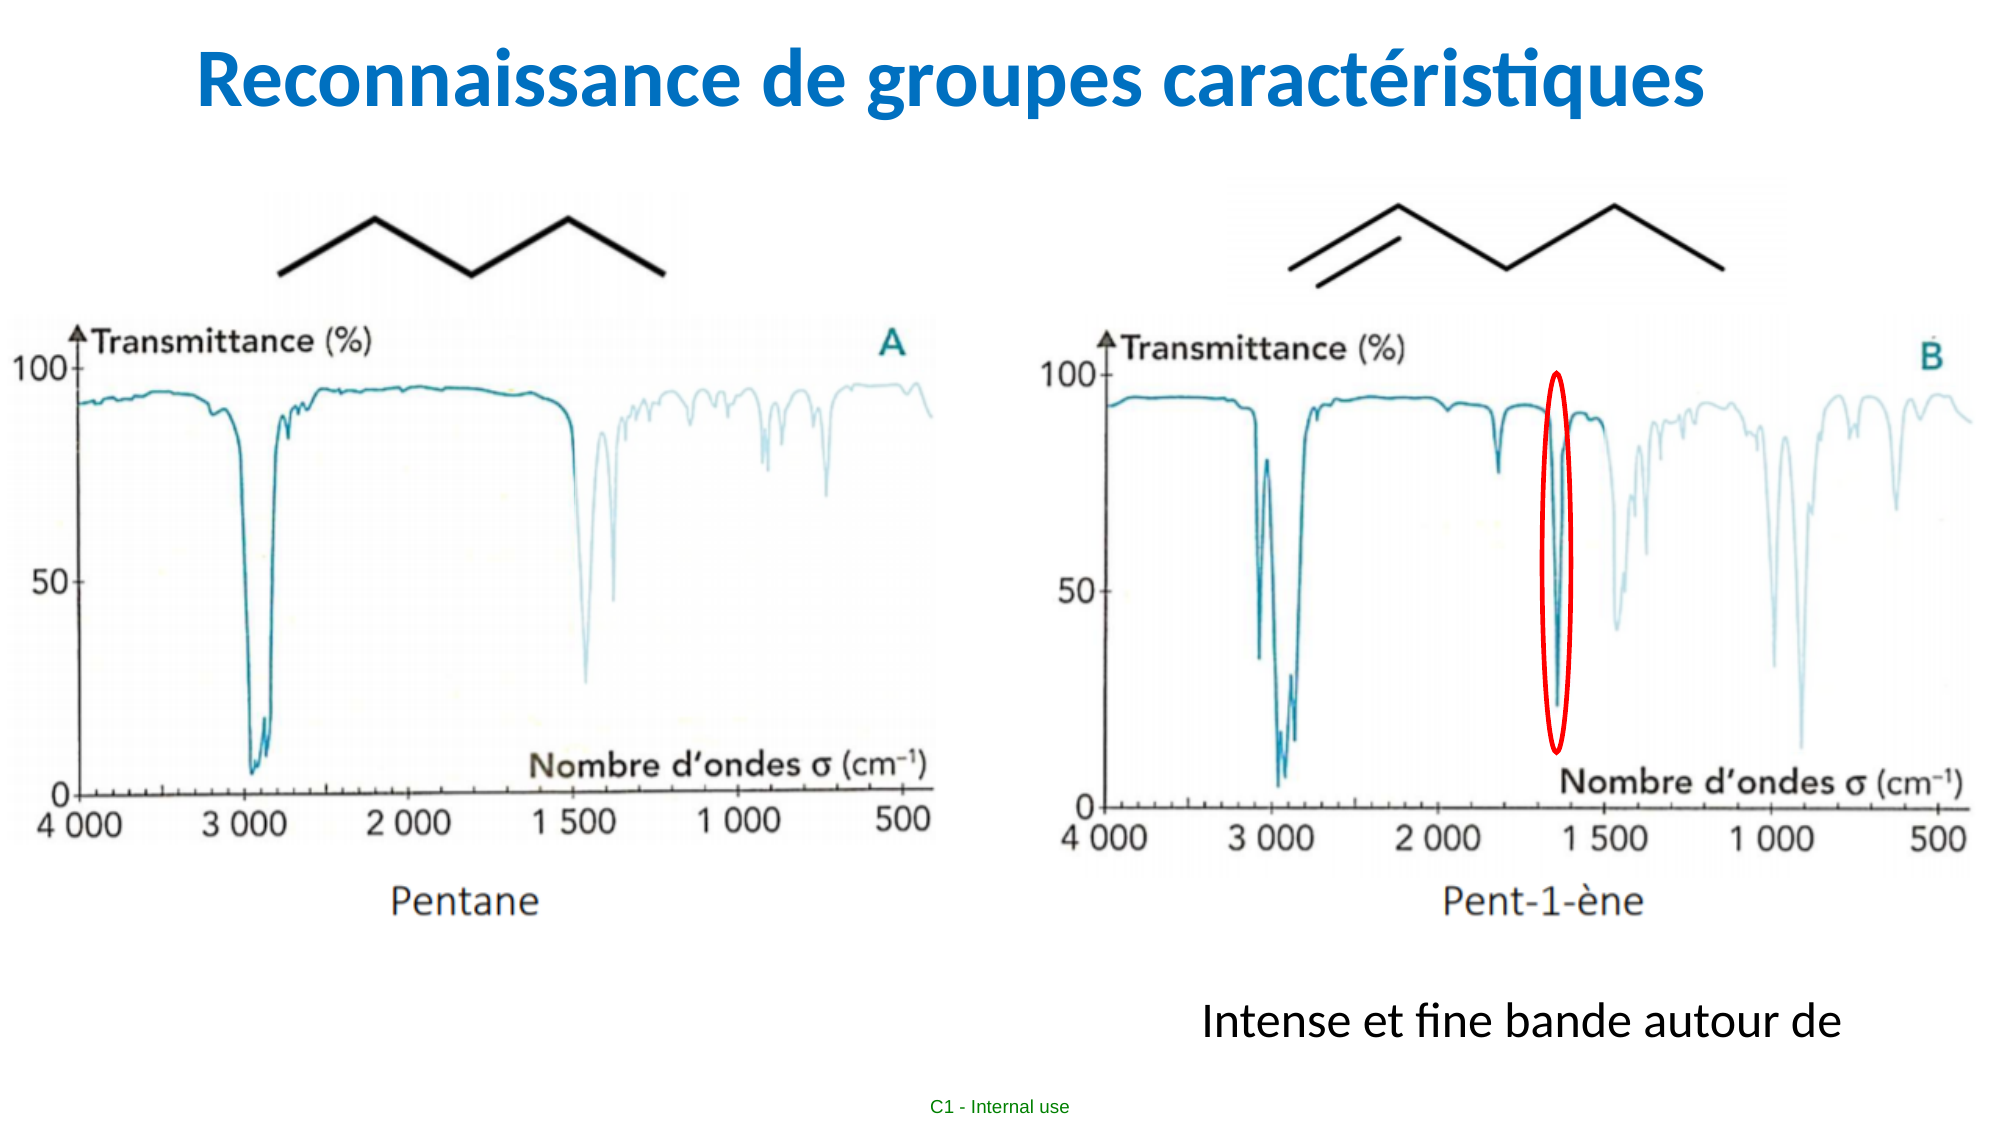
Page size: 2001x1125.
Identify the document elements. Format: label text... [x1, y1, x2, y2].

picture [0, 148, 2000, 957]
text_box Reconnaissance de groupes caractéristiques [15, 16, 1888, 131]
